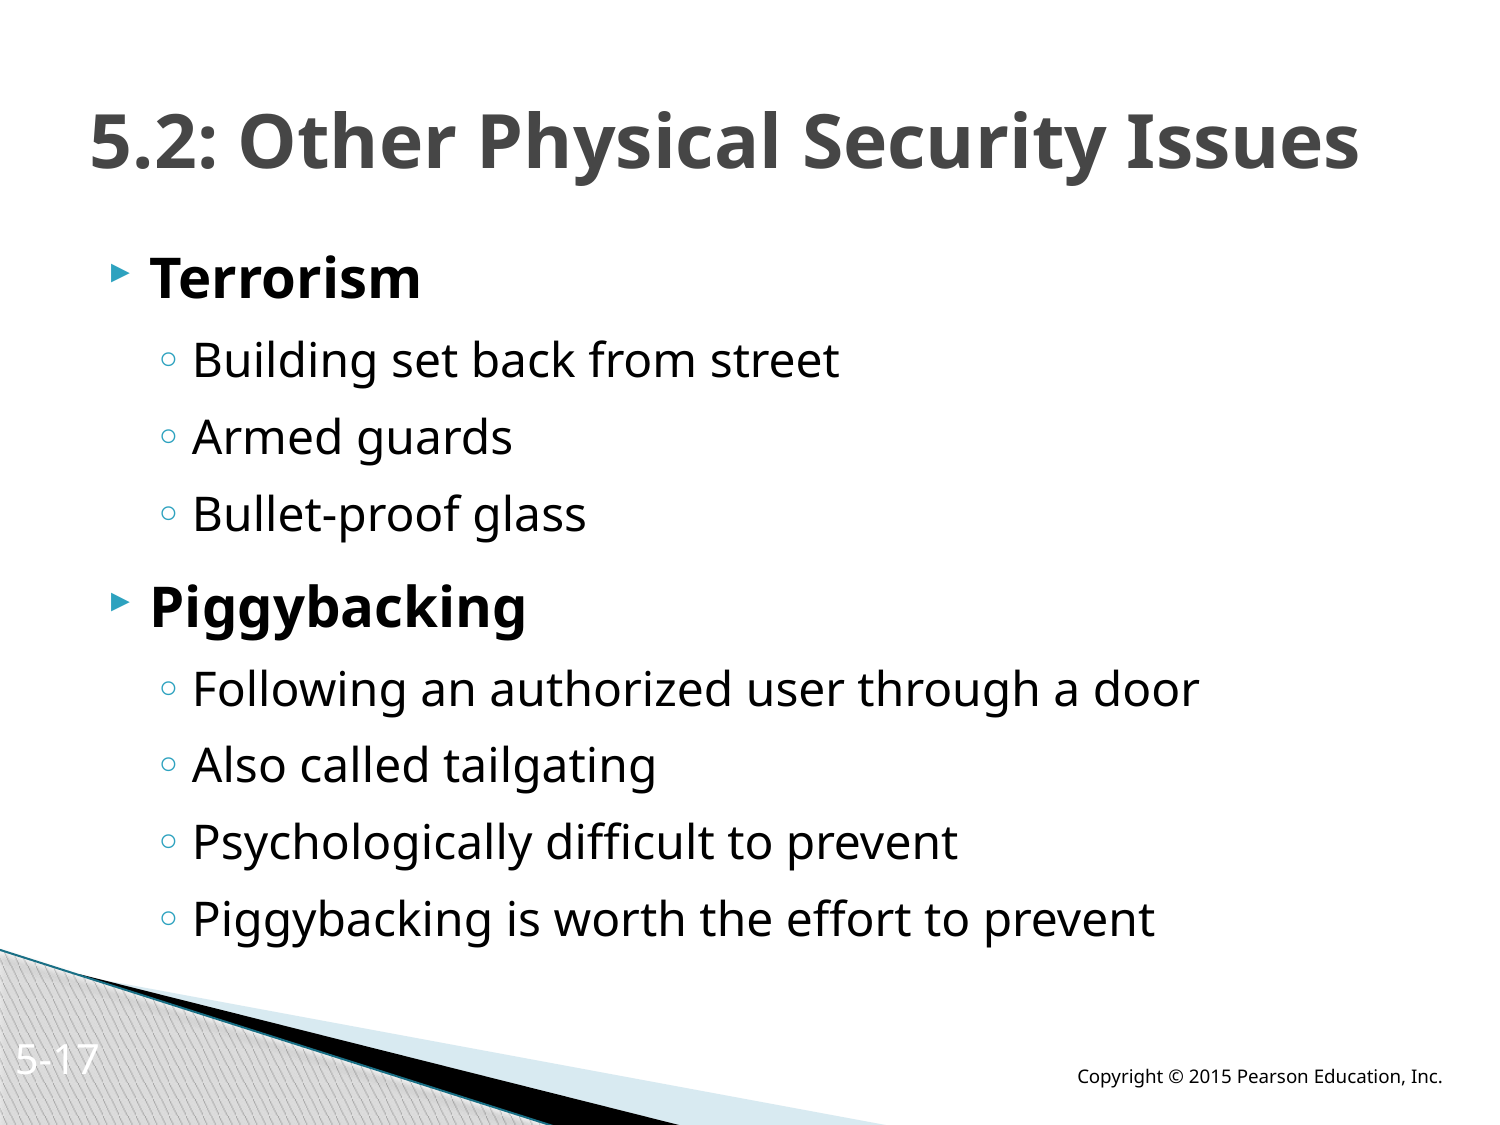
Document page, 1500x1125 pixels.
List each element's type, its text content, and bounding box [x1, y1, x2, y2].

title 5.2: Other Physical Security Issues [75, 45, 1425, 233]
list Terrorism Building set back from street Armed guards Bullet-proof glass Piggybacking Following an authorized user through a door Also called tailgating Psychologically difficult to prevent Piggybacking is worth the effort to prevent [75, 242, 1425, 986]
slide_number 5-16 [0, 1025, 150, 1088]
